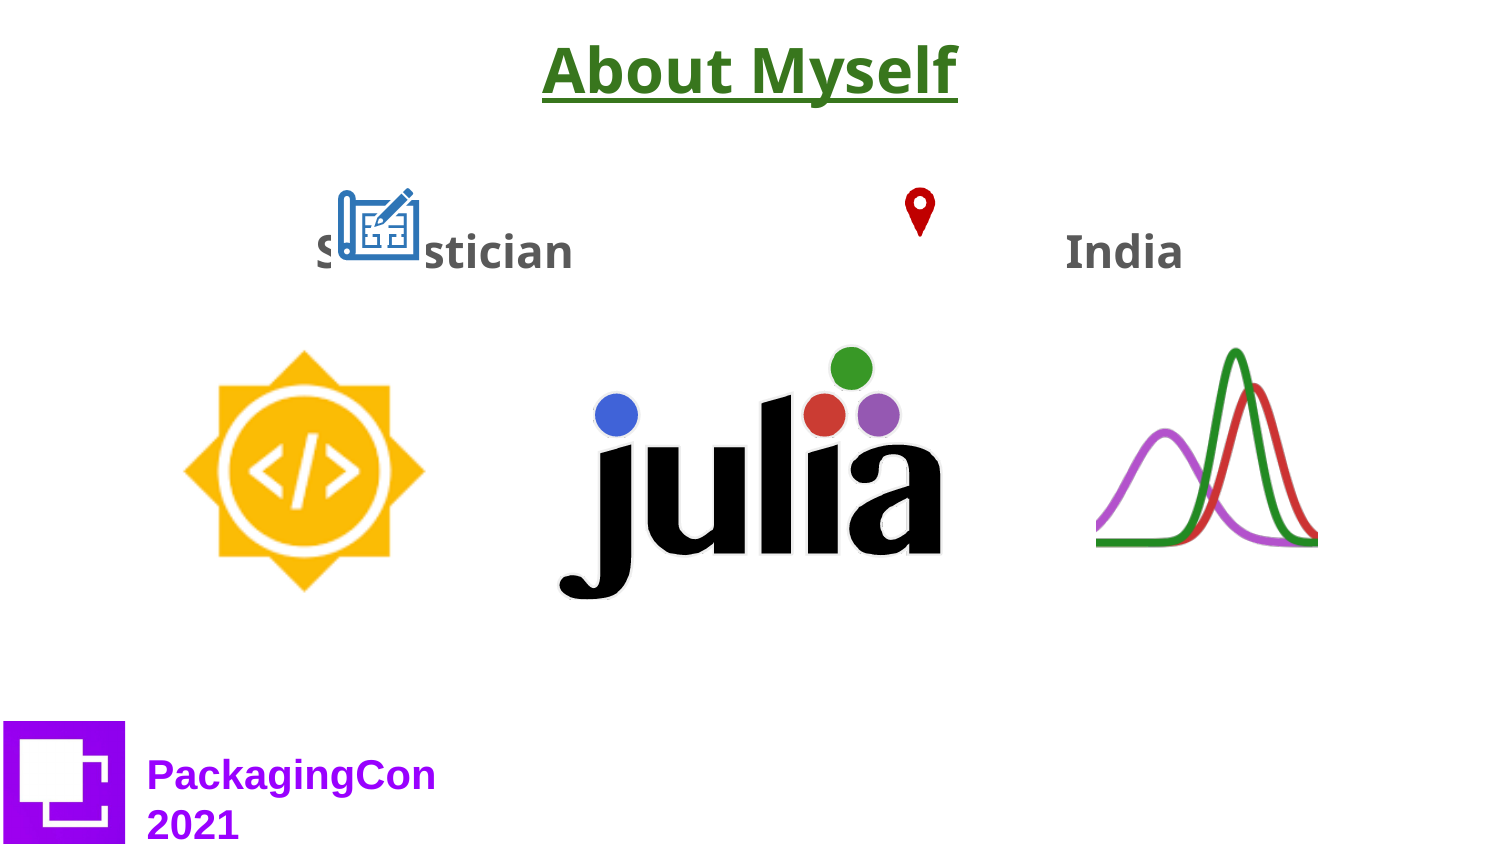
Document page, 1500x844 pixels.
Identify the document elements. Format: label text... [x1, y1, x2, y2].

picture [545, 343, 955, 600]
picture [3, 720, 126, 844]
picture [330, 177, 426, 272]
title About Myself [51, 15, 1449, 110]
picture [1095, 339, 1318, 562]
picture [172, 339, 437, 604]
picture [884, 177, 955, 247]
text_box PackagingCon 2021 [131, 732, 516, 844]
list Statistician India [51, 199, 1449, 788]
